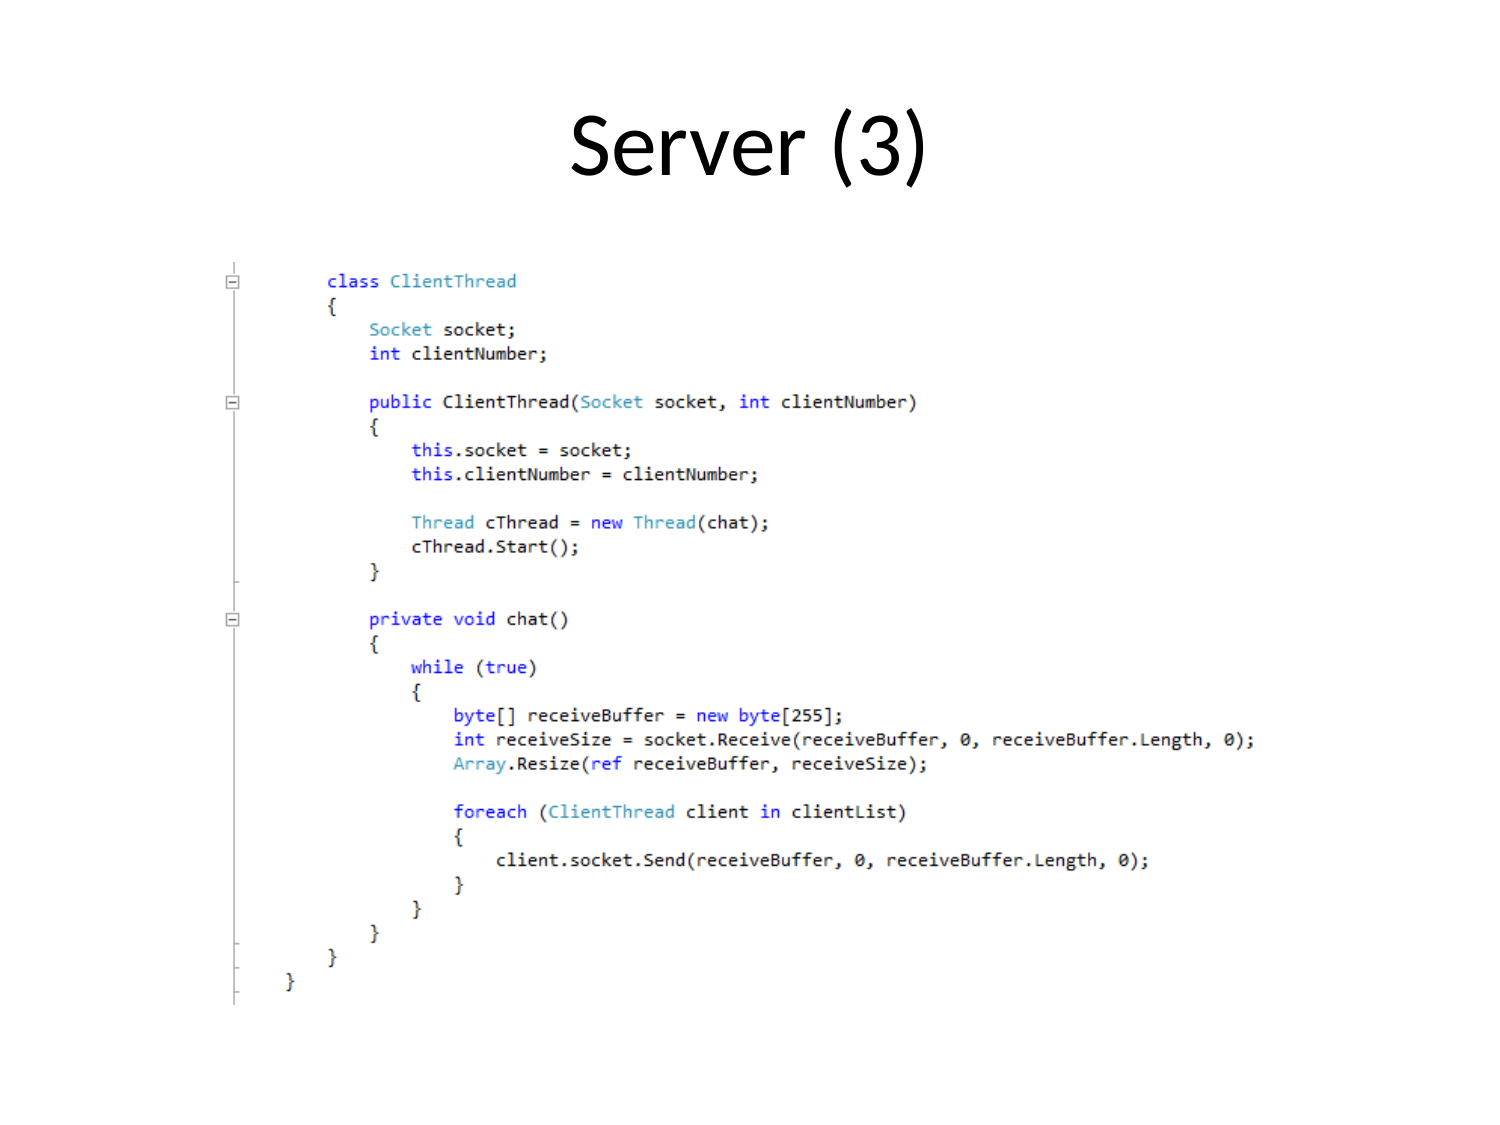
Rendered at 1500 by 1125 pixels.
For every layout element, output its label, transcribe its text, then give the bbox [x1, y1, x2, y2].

title Server (3) [75, 45, 1425, 233]
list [223, 262, 1277, 1006]
